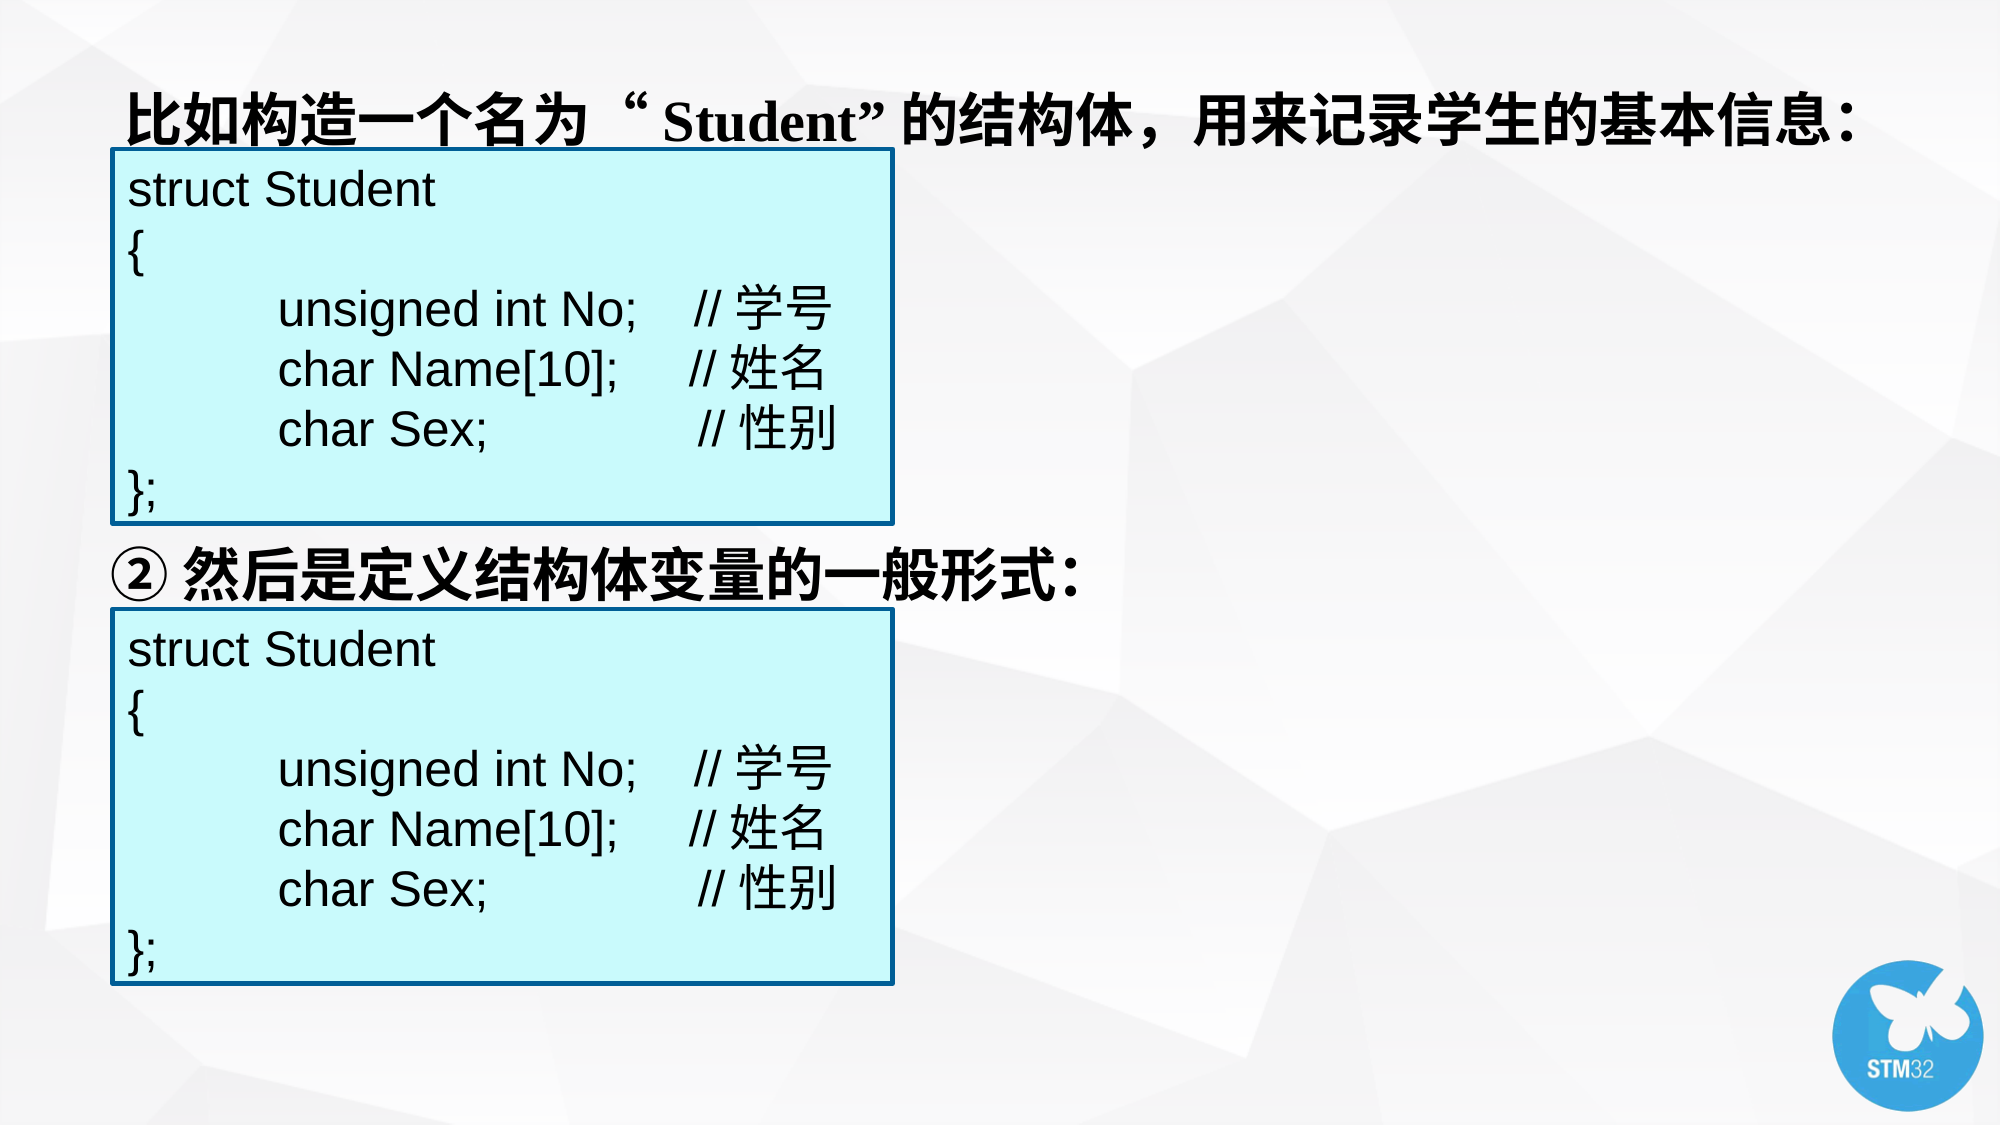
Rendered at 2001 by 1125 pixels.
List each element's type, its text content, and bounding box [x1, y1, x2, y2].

text_box 比如构造一个名为“Student”的结构体，用来记录学生的基本信息： ②然后是定义结构体变量的一般形式： [42, 55, 1958, 616]
picture [0, 0, 2000, 1125]
text_box struct Student { unsigned int No; //学号 char Name[10]; //姓名 char Sex; //性别 }; [112, 148, 893, 524]
text_box struct Student { unsigned int No; //学号 char Name[10]; //姓名 char Sex; //性别 }; [112, 608, 893, 984]
